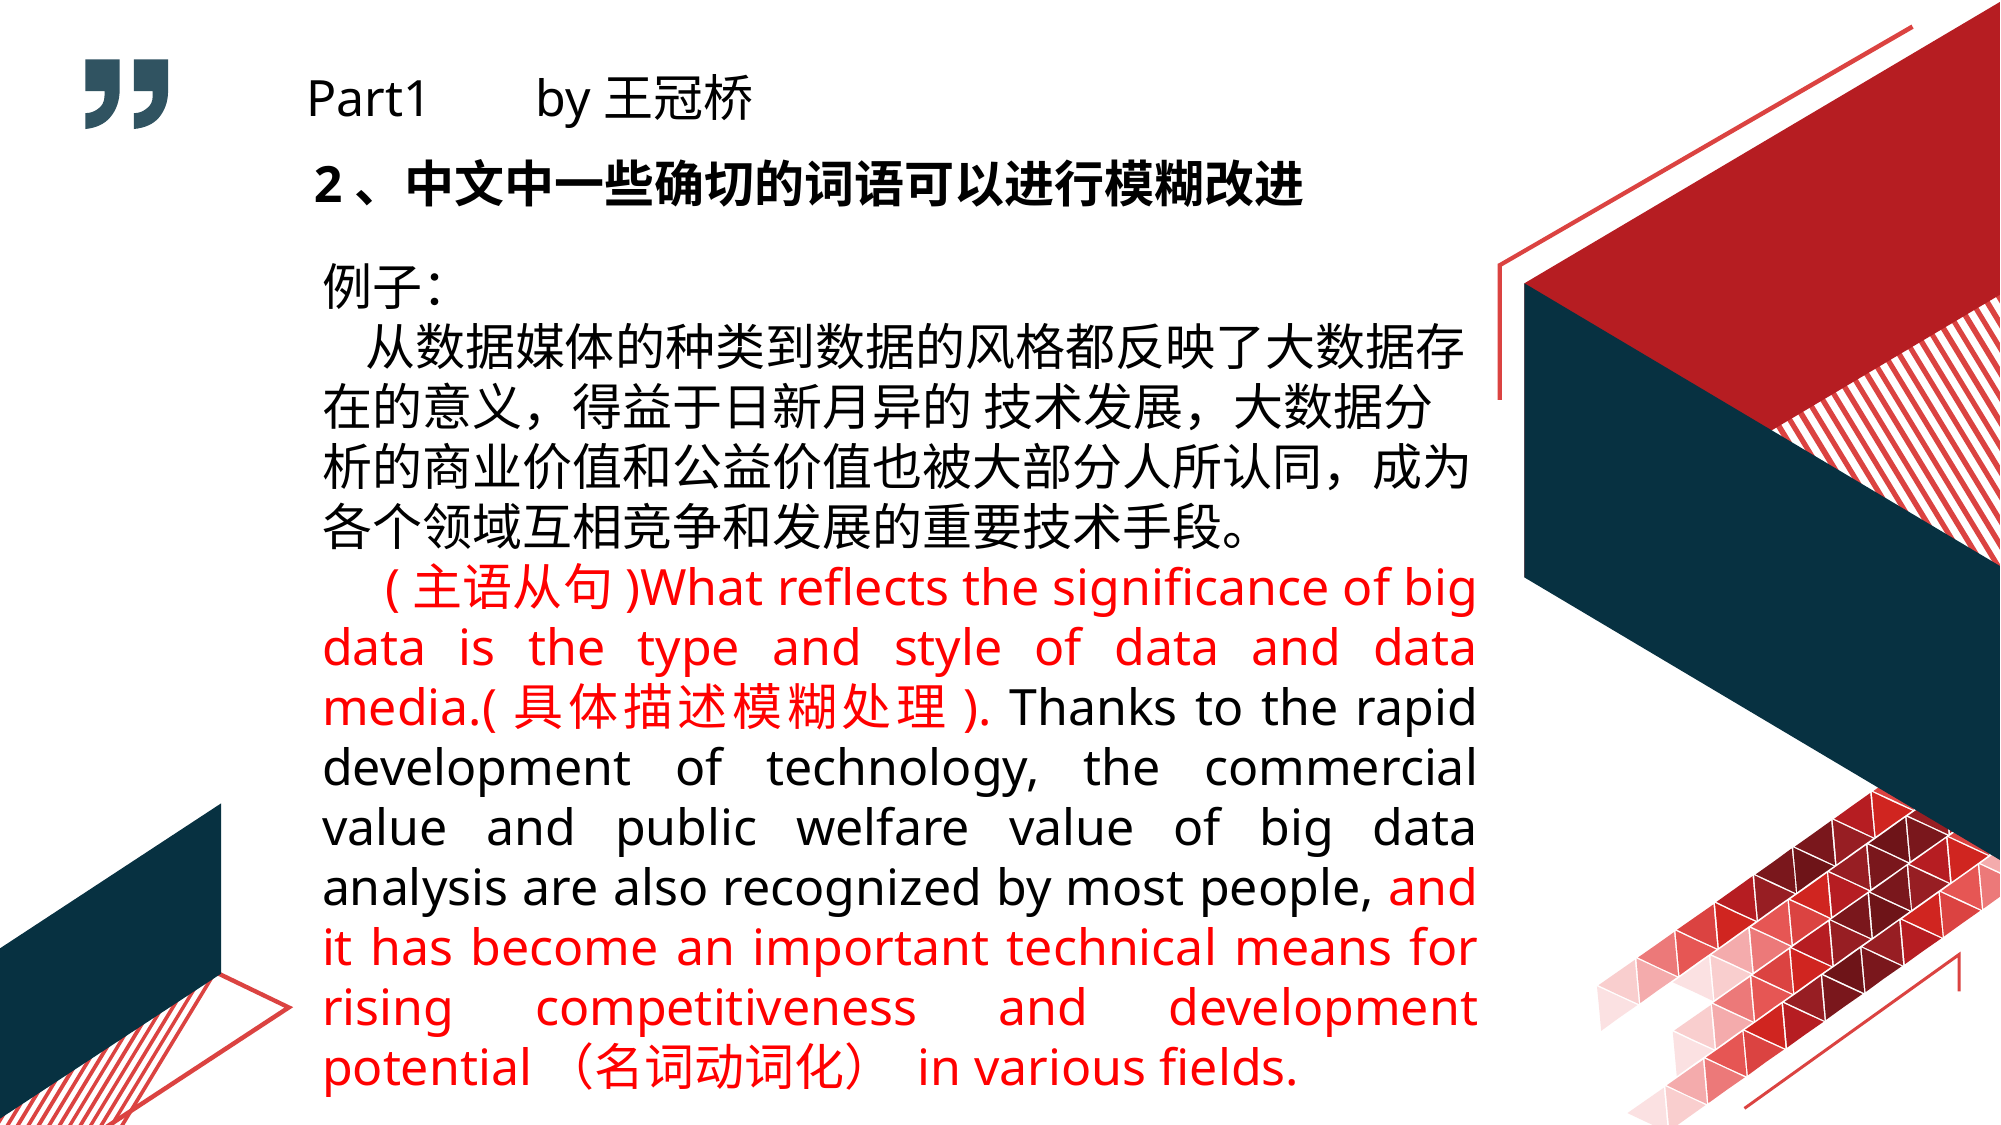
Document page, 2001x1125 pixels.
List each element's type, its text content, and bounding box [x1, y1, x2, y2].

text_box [0, 966, 220, 1125]
text_box [133, 59, 169, 130]
text_box [220, 972, 294, 1056]
text_box Part1 by王冠桥 [291, 59, 768, 135]
text_box [85, 59, 120, 130]
text_box 例子： 从数据媒体的种类到数据的风格都反映了大数据存在的意义，得益于日新月异的 技术发展，大数据分析的商业价值和公益价值也被大部分人所认同，成为各个领域互相竞争和发展的重要技术手段。 (主语从句)What reflects the significance of big data is the type and style of data and data media.(具体描述模糊处理). Thanks to the rapid development of technology, the commercial value and public welfare value of big data analysis are also recognized by most people, and it has become an important technical means for rising competitiveness and development potential（名词动词化） in various fields. [307, 247, 1494, 1103]
text_box [0, 803, 222, 975]
text_box 2、中文中一些确切的词语可以进行模糊改进 [298, 145, 1319, 221]
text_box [1497, 0, 2000, 1125]
